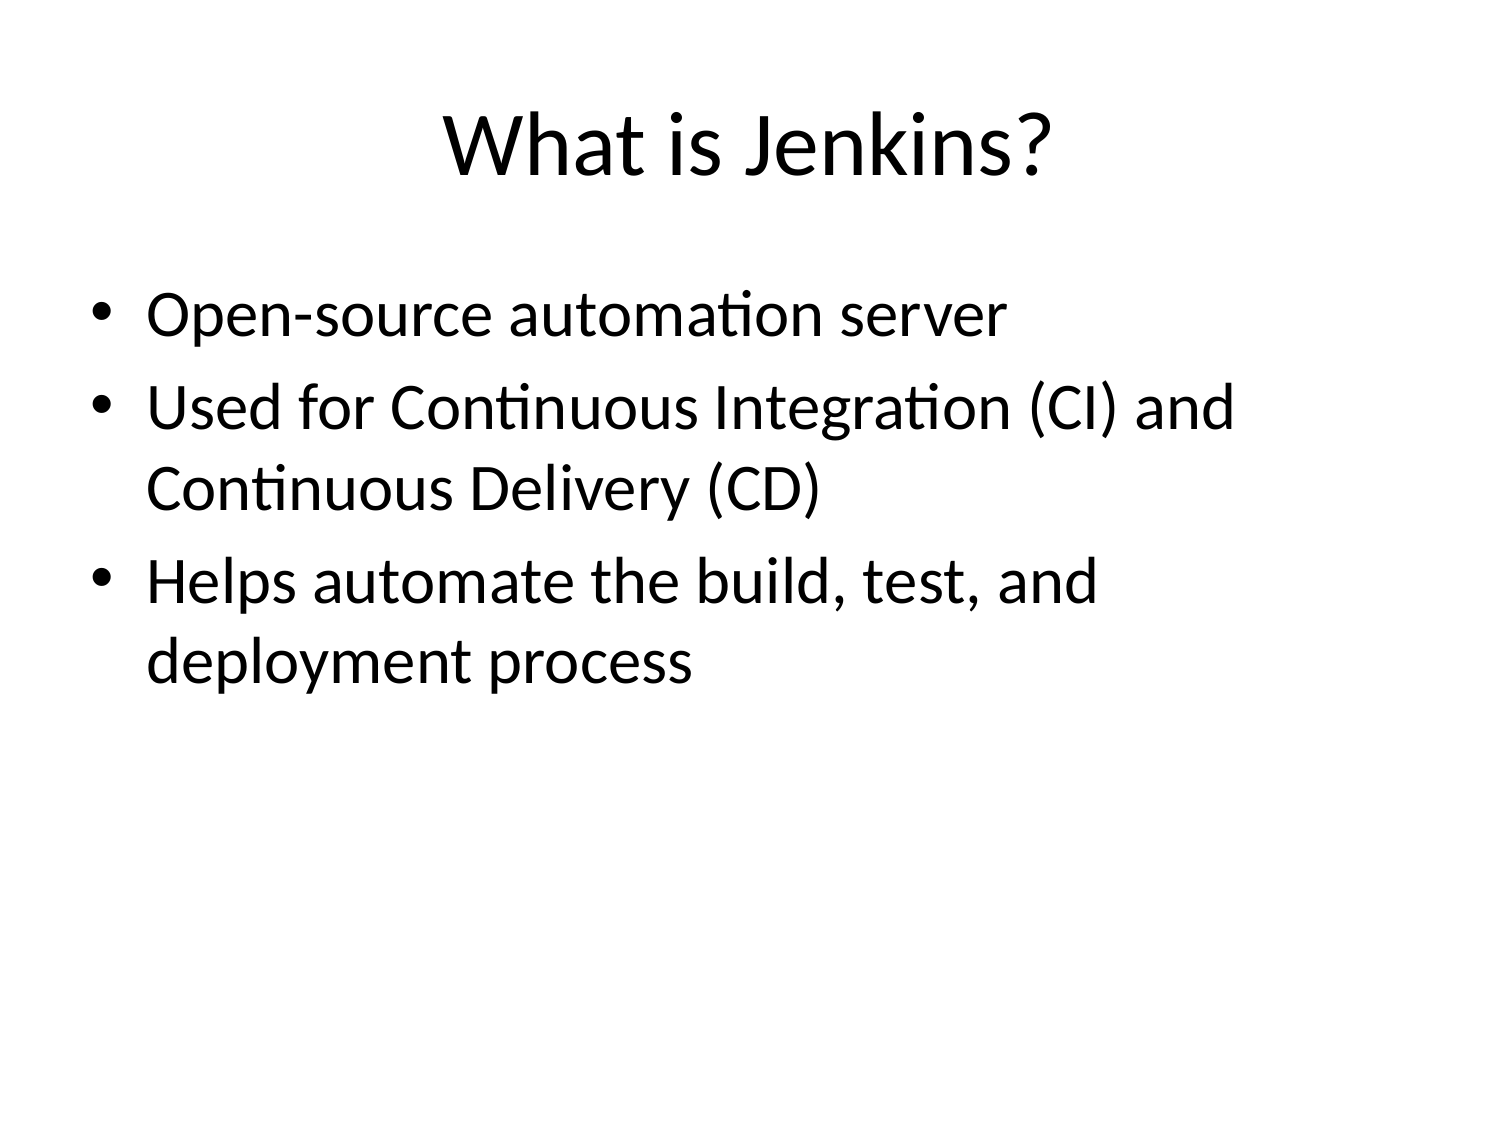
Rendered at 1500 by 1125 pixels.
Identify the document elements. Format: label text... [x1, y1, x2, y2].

title What is Jenkins? [75, 45, 1425, 233]
list Open-source automation server Used for Continuous Integration (CI) and Continuous Delivery (CD) Helps automate the build, test, and deployment process [75, 262, 1425, 1005]
